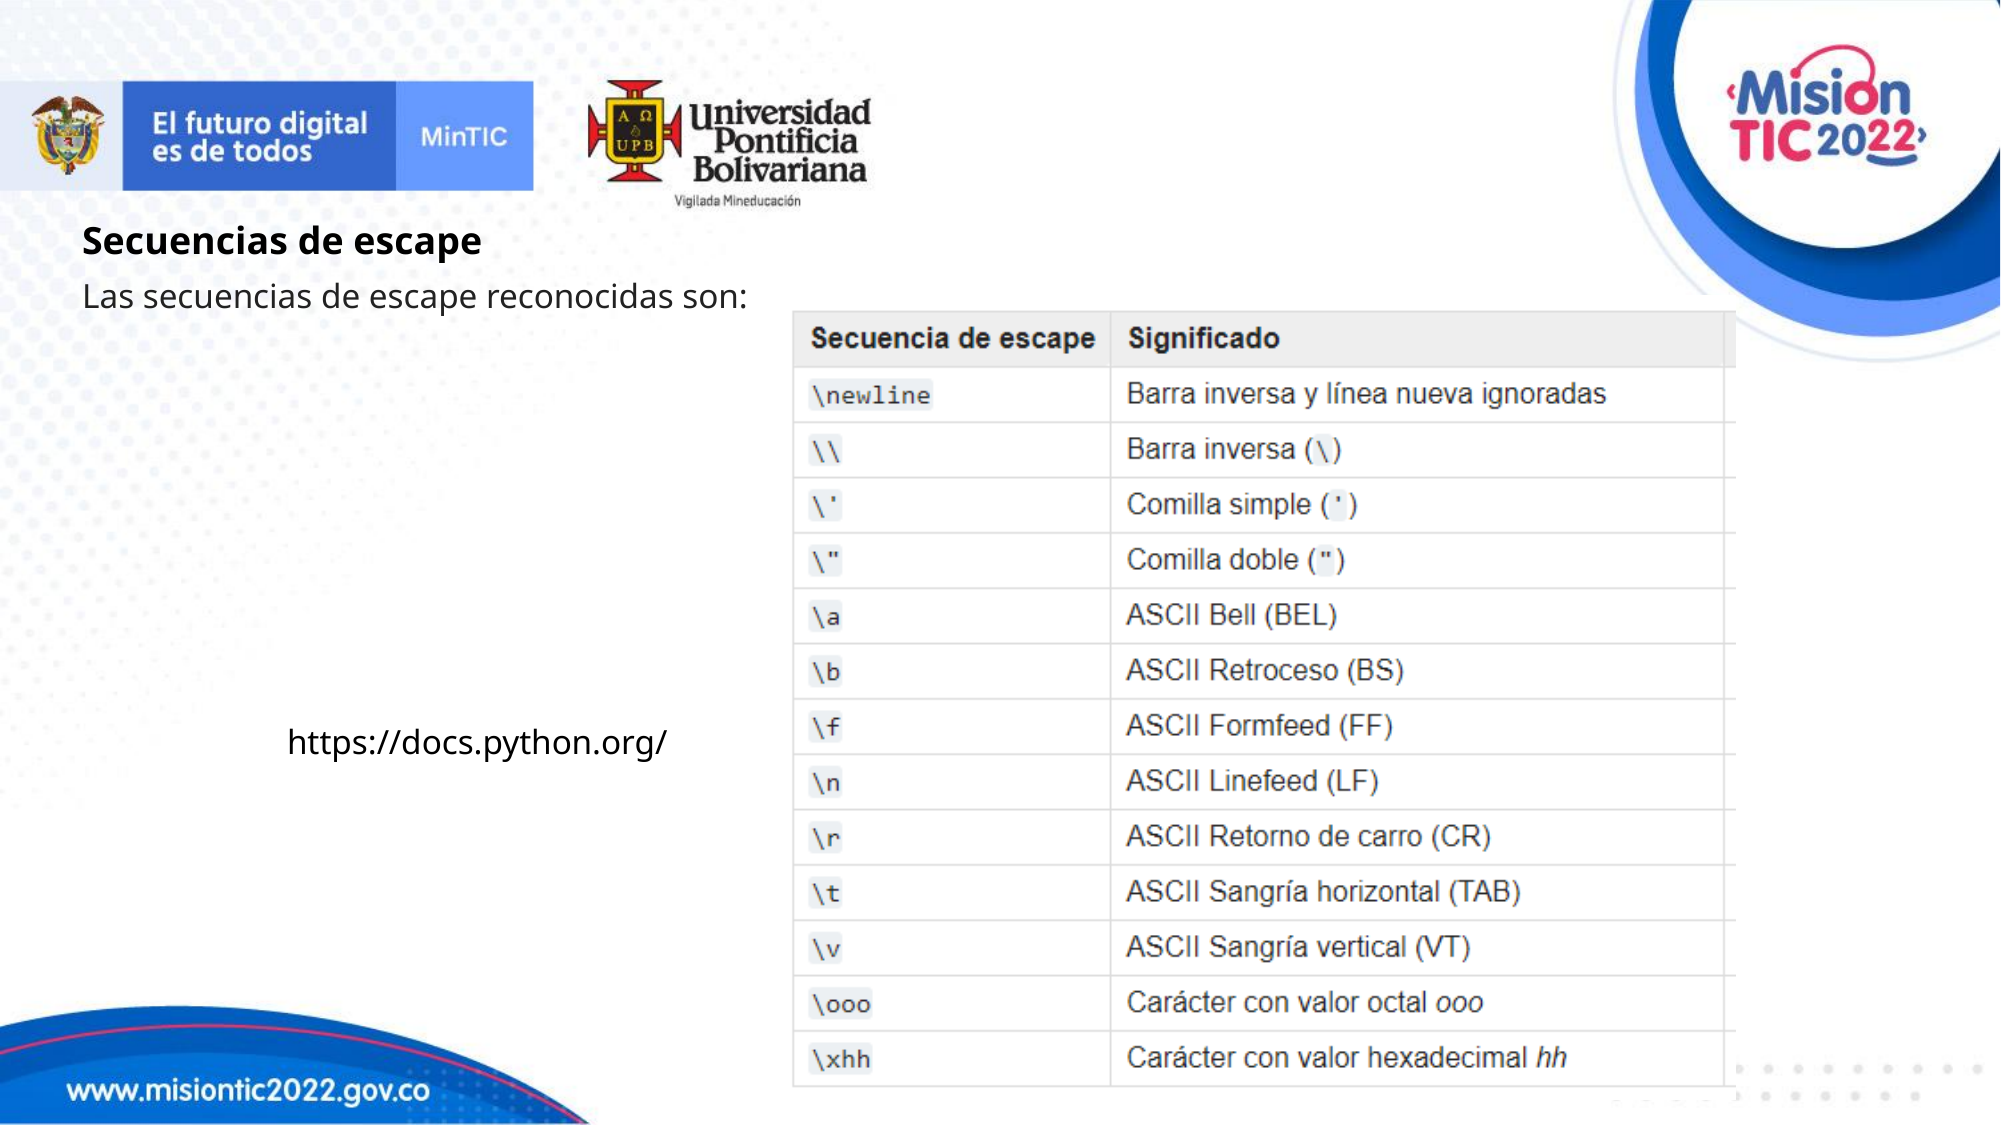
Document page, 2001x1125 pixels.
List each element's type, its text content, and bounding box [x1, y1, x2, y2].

text_box Las secuencias de escape reconocidas son: [67, 268, 837, 324]
text_box https://docs.python.org/ [272, 713, 718, 769]
text_box Secuencias de escape [67, 168, 1567, 294]
picture [0, 0, 2001, 1125]
